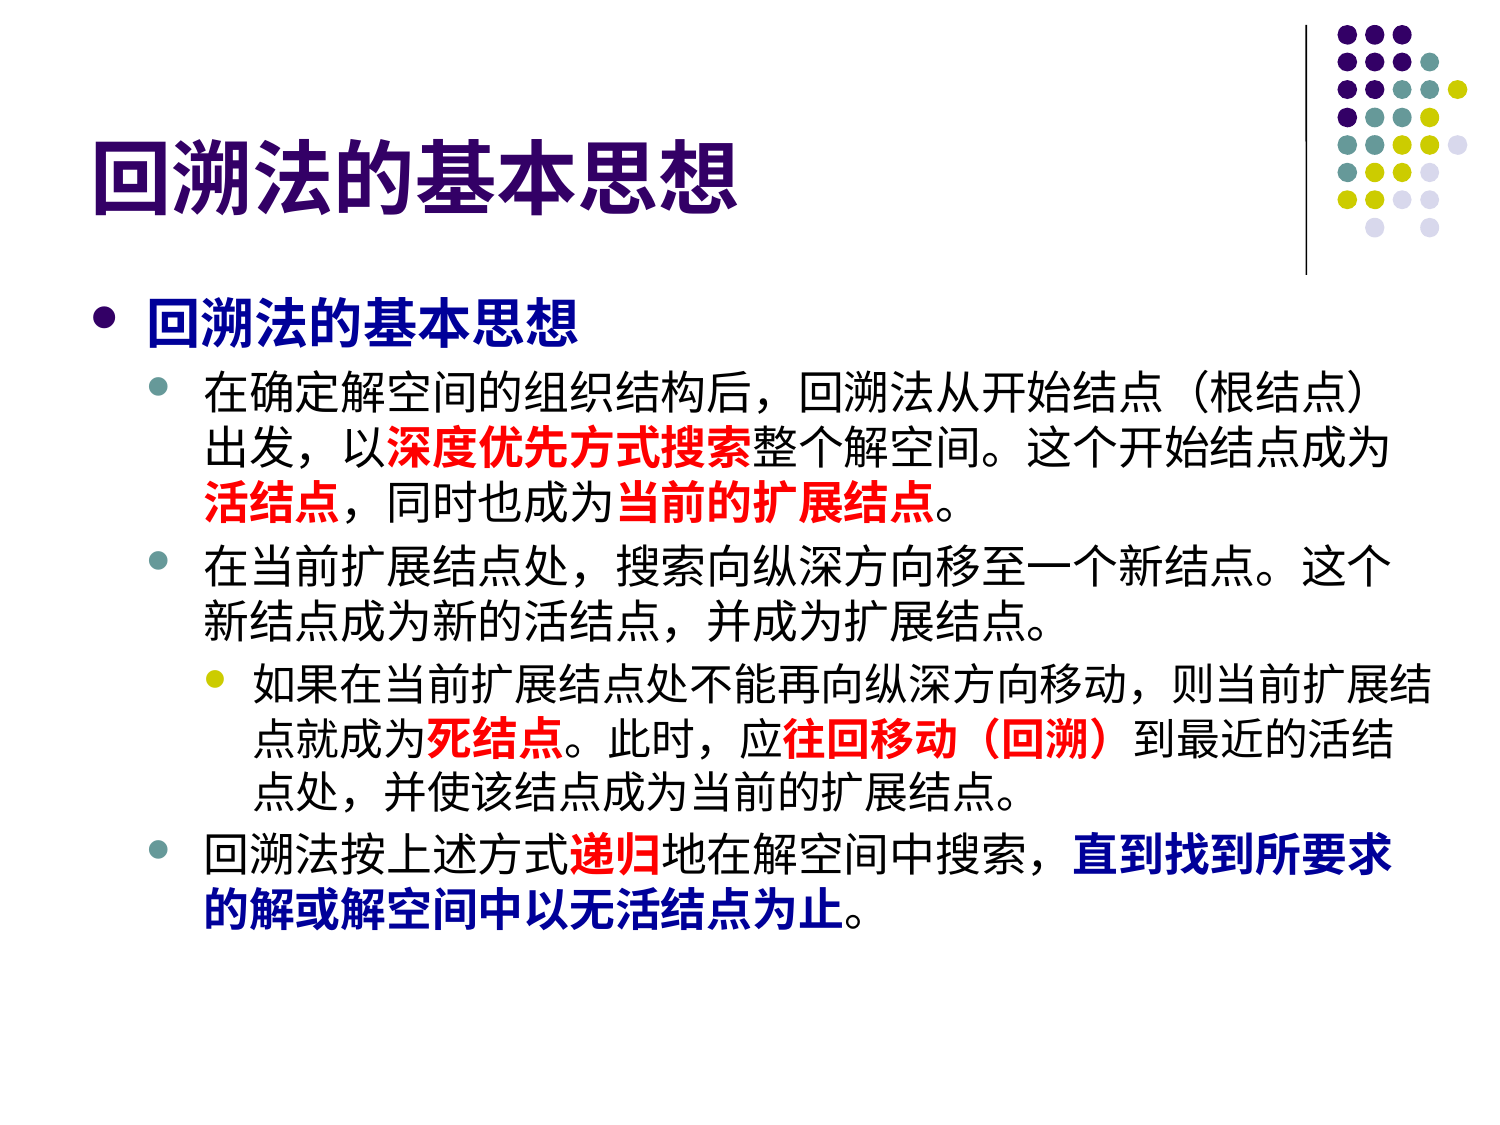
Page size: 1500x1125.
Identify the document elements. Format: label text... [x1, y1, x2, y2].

title 回溯法的基本思想 [75, 20, 1313, 233]
list 回溯法的基本思想 在确定解空间的组织结构后，回溯法从开始结点（根结点）出发，以深度优先方式搜索整个解空间。这个开始结点成为活结点，同时也成为当前的扩展结点。 在当前扩展结点处，搜索向纵深方向移至一个新结点。这个新结点成为新的活结点，并成为扩展结点。 如果在当前扩展结点处不能再向纵深方向移动，则当前扩展结点就成为死结点。此时，应往回移动（回溯）到最近的活结点处，并使该结点成为当前的扩展结点。 回溯法按上述方式递归地在解空间中搜索，直到找到所要求的解或解空间中以无活结点为止。 [75, 282, 1450, 975]
